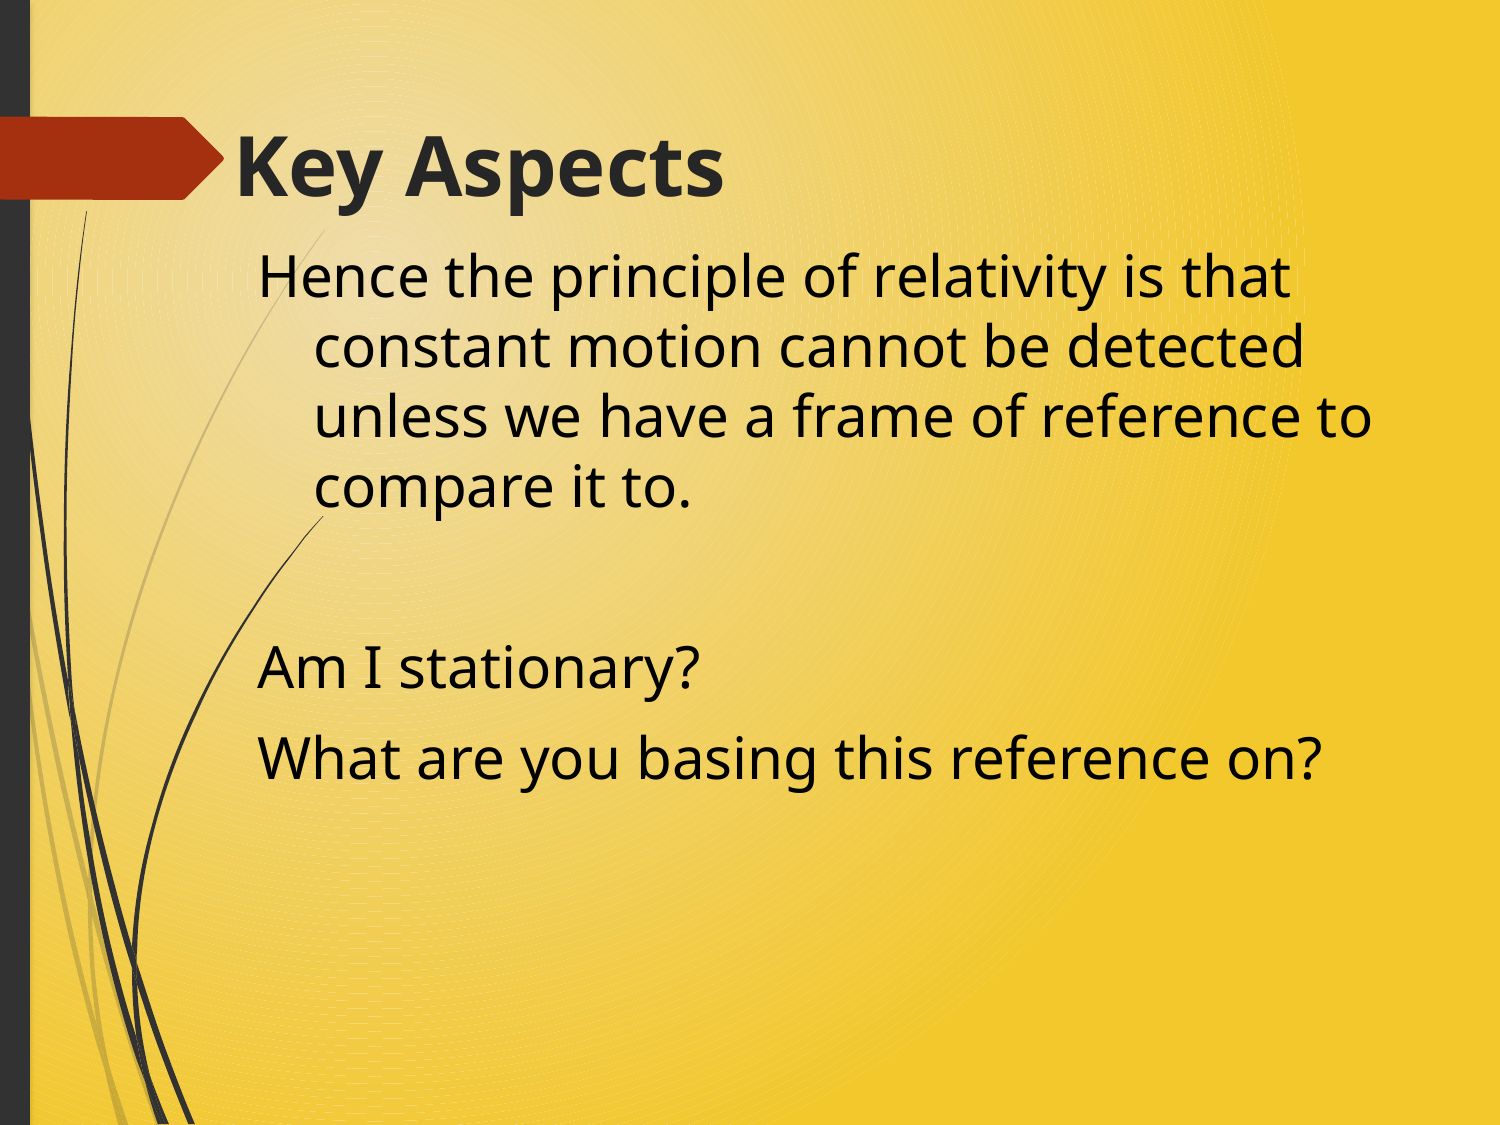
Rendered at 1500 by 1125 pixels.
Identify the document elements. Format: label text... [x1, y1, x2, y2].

list Hence the principle of relativity is that constant motion cannot be detected unless we have a frame of reference to compare it to. Am I stationary? What are you basing this reference on? [242, 231, 1483, 1102]
title Key Aspects [218, 105, 1488, 271]
